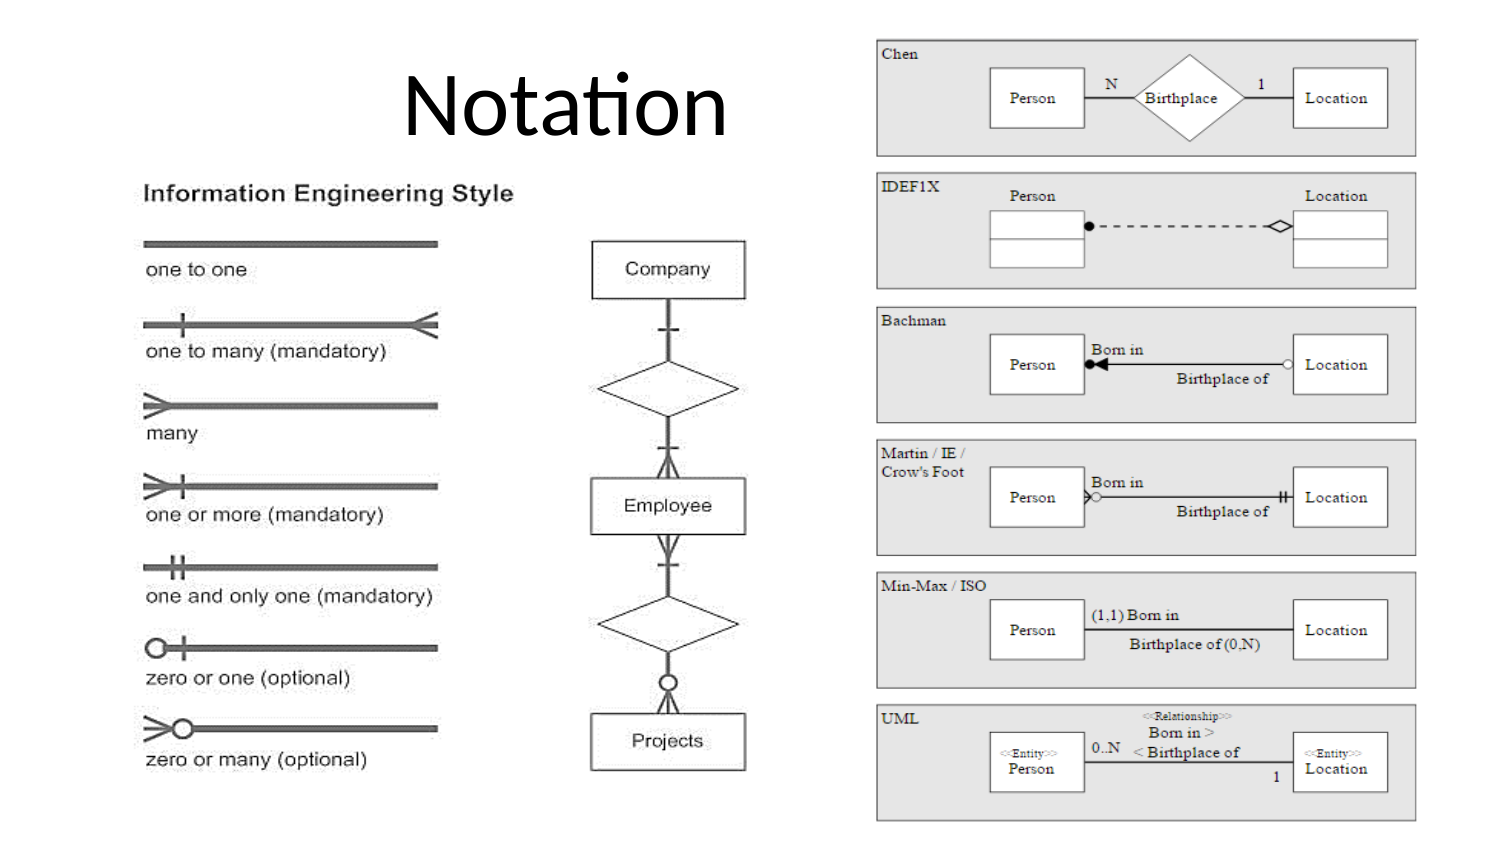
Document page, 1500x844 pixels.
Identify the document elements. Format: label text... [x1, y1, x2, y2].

text_box [122, 162, 773, 806]
text_box [874, 38, 1419, 825]
title Notation [269, 38, 863, 159]
text_box CMSC 508 Database Theory [210, 84, 570, 160]
